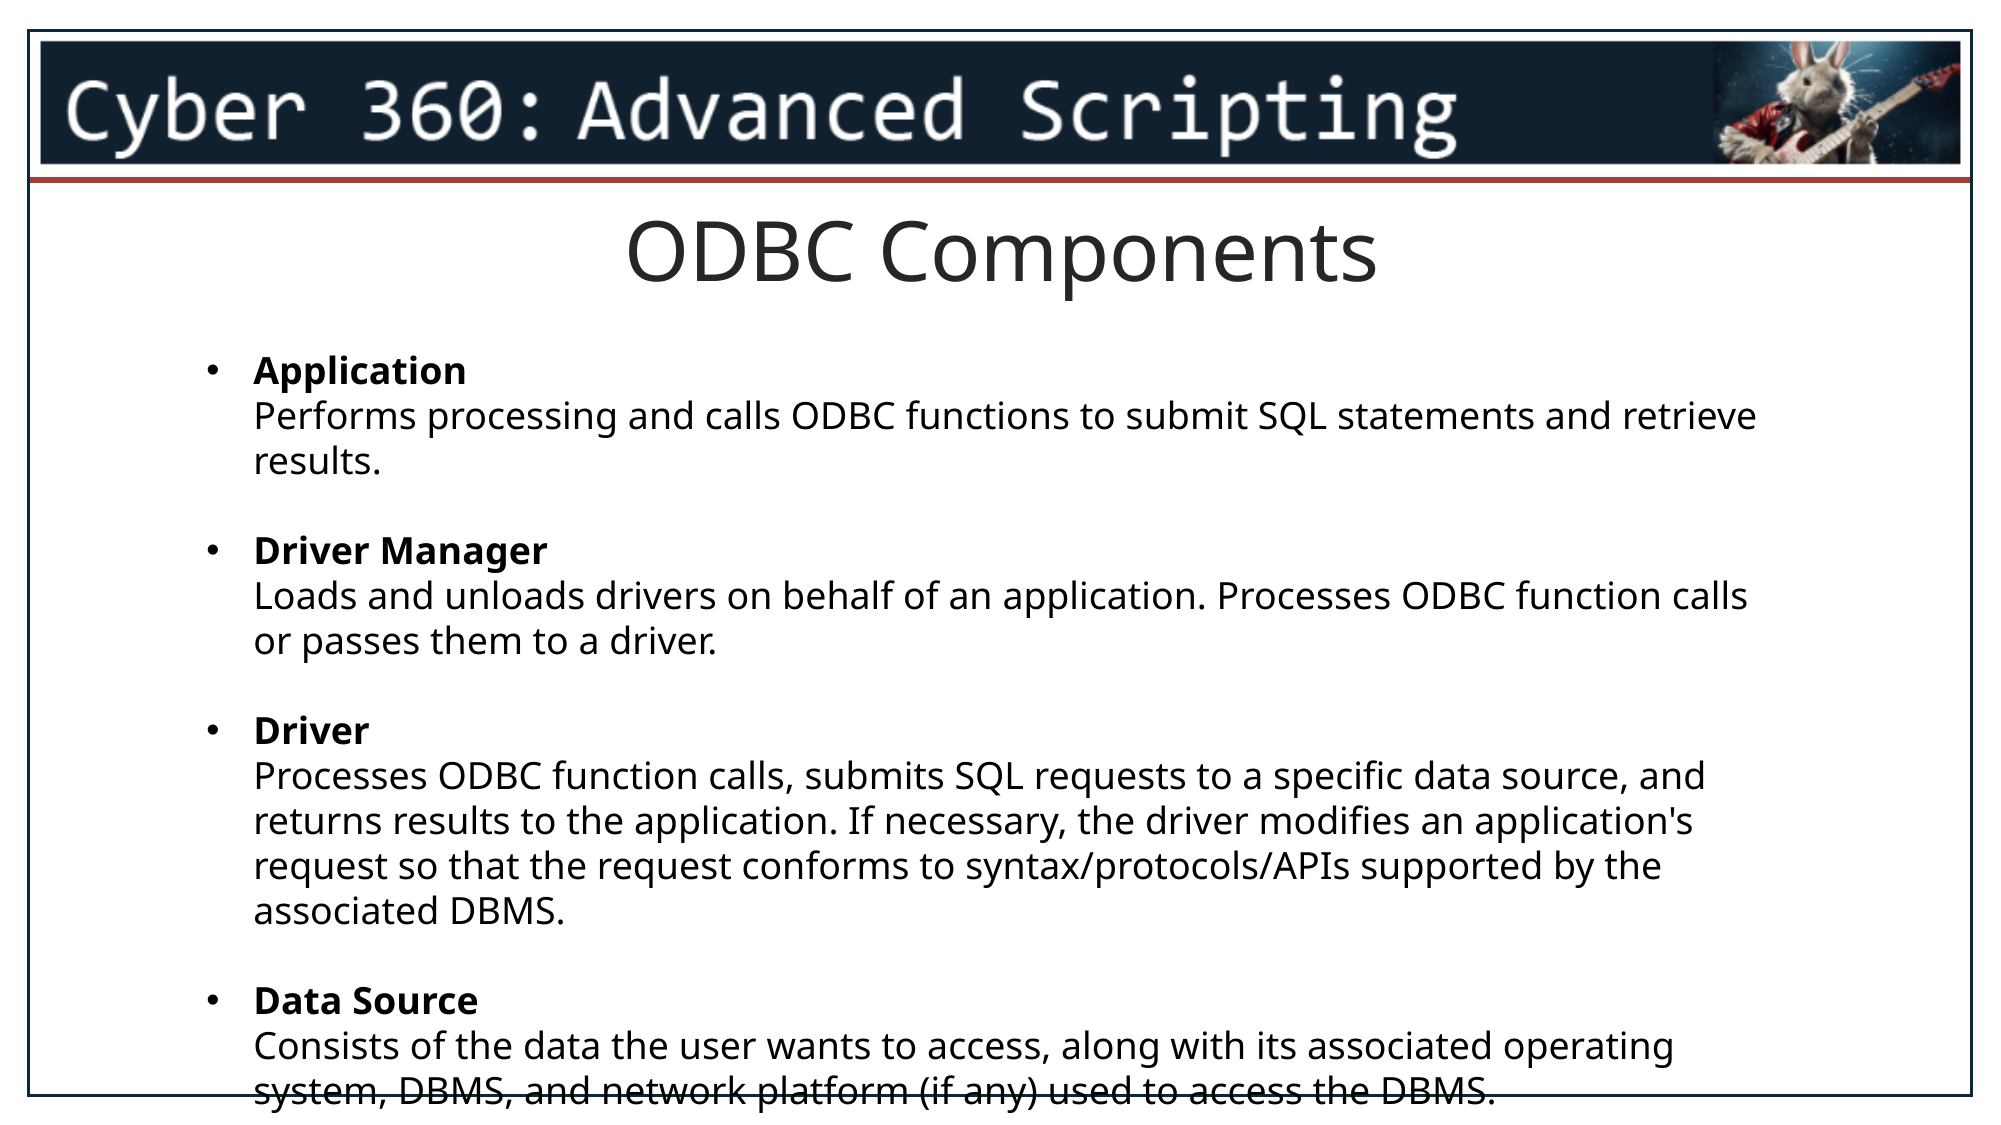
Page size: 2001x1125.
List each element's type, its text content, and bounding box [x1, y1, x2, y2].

text_box Application Performs processing and calls ODBC functions to submit SQL statements and retrieve results. Driver Manager Loads and unloads drivers on behalf of an application. Processes ODBC function calls or passes them to a driver. Driver Processes ODBC function calls, submits SQL requests to a specific data source, and returns results to the application. If necessary, the driver modifies an application's request so that the request conforms to syntax/protocols/APIs supported by the associated DBMS. Data Source Consists of the data the user wants to access, along with its associated operating system, DBMS, and network platform (if any) used to access the DBMS. [191, 339, 1813, 1120]
picture [34, 38, 1966, 168]
list ODBC Components [53, 194, 1952, 314]
